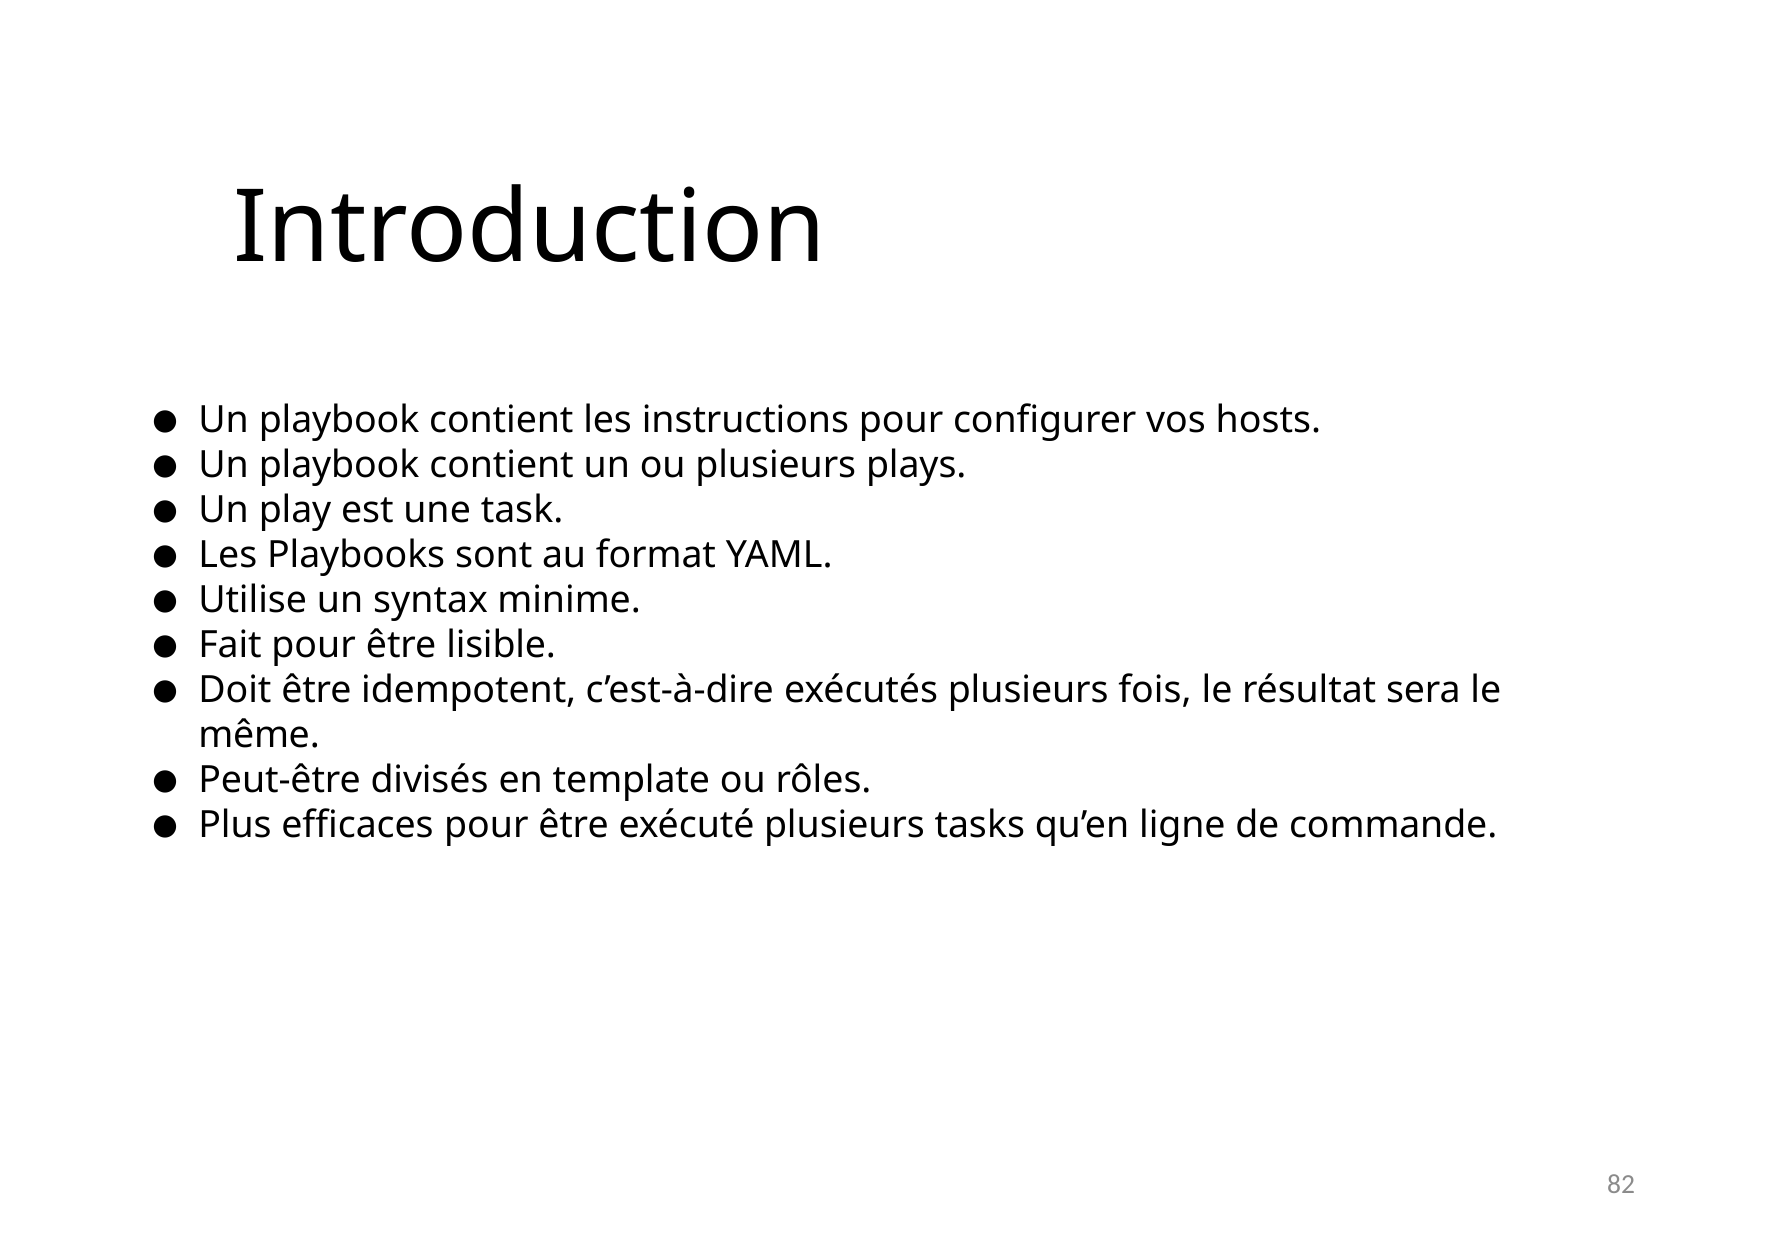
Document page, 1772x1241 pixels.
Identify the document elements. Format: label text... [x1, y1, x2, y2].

text_box Un playbook contient les instructions pour configurer vos hosts. Un playbook contient un ou plusieurs plays. Un play est une task. Les Playbooks sont au format YAML. Utilise un syntax minime. Fait pour être lisible. Doit être idempotent, c’est-à-dire exécutés plusieurs fois, le résultat sera le même. Peut-être divisés en template ou rôles. Plus efficaces pour être exécuté plusieurs tasks qu’en ligne de commande. [150, 393, 1553, 846]
slide_number 82 [1251, 1149, 1651, 1216]
title Introduction [231, 115, 1012, 325]
